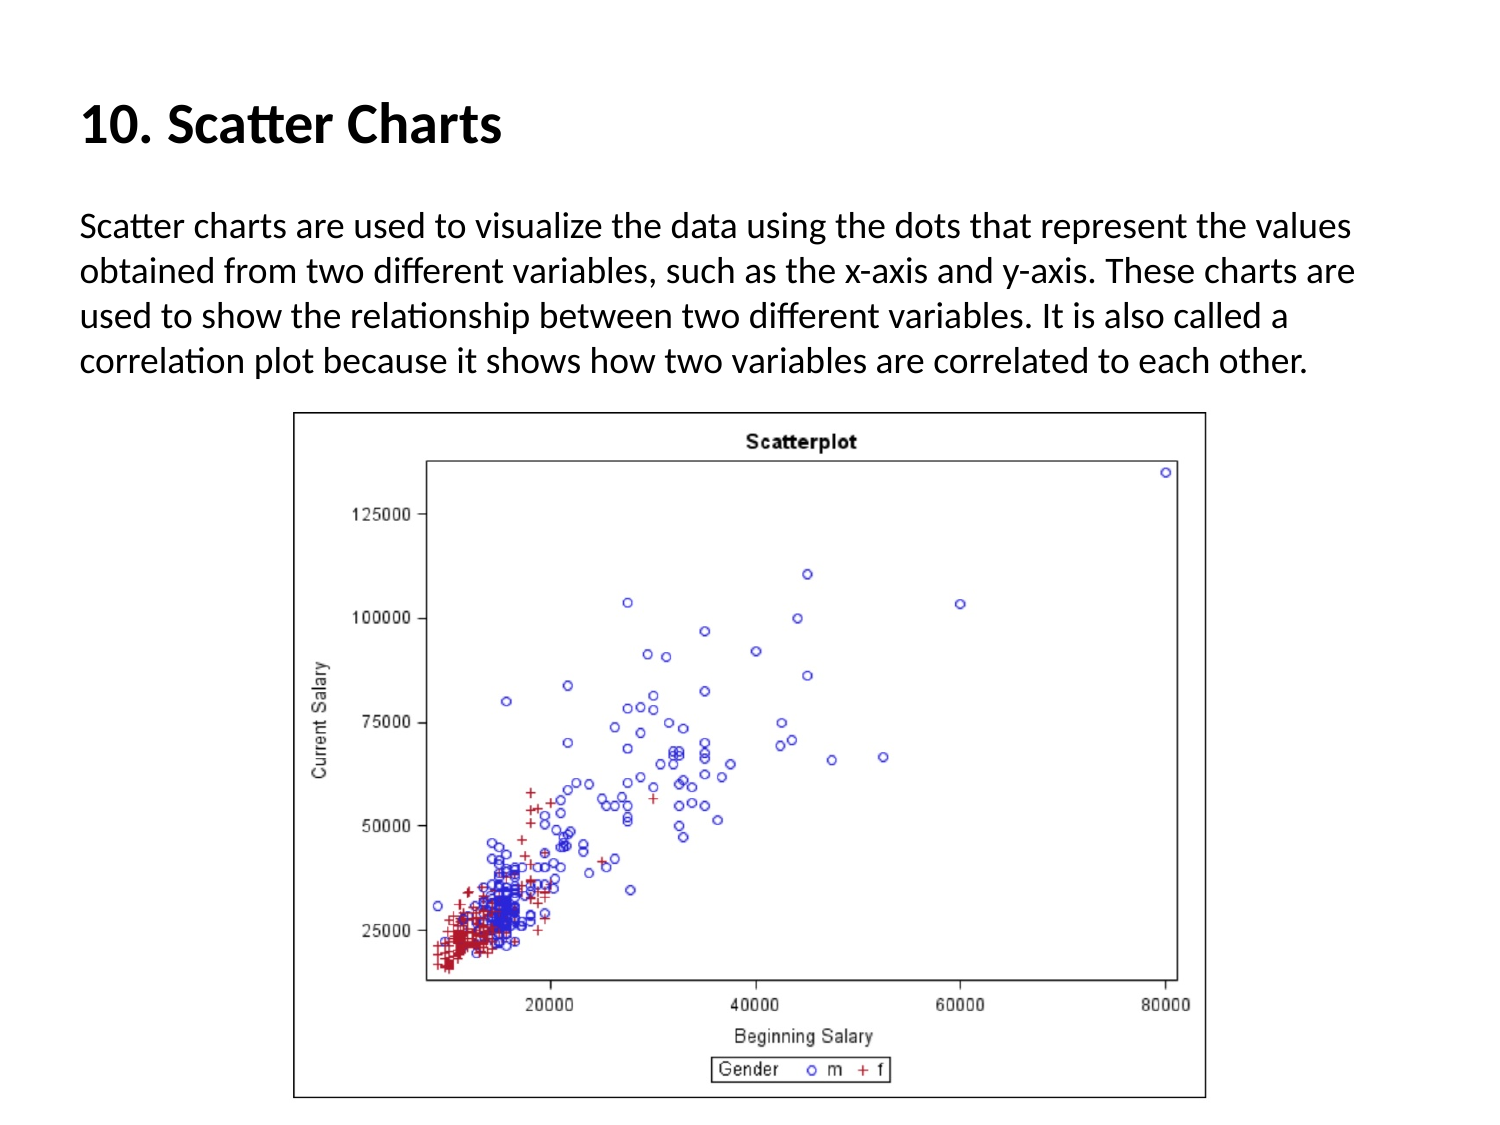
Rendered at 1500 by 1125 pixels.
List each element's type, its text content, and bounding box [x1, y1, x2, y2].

picture [288, 408, 1211, 1104]
text_box 10. Scatter Charts Scatter charts are used to visualize the data using the dots that represent the values obtained from two different variables, such as the x-axis and y-axis. These charts are used to show the relationship between two different variables. It is also called a correlation plot because it shows how two variables are correlated to each other. [64, 78, 1424, 388]
